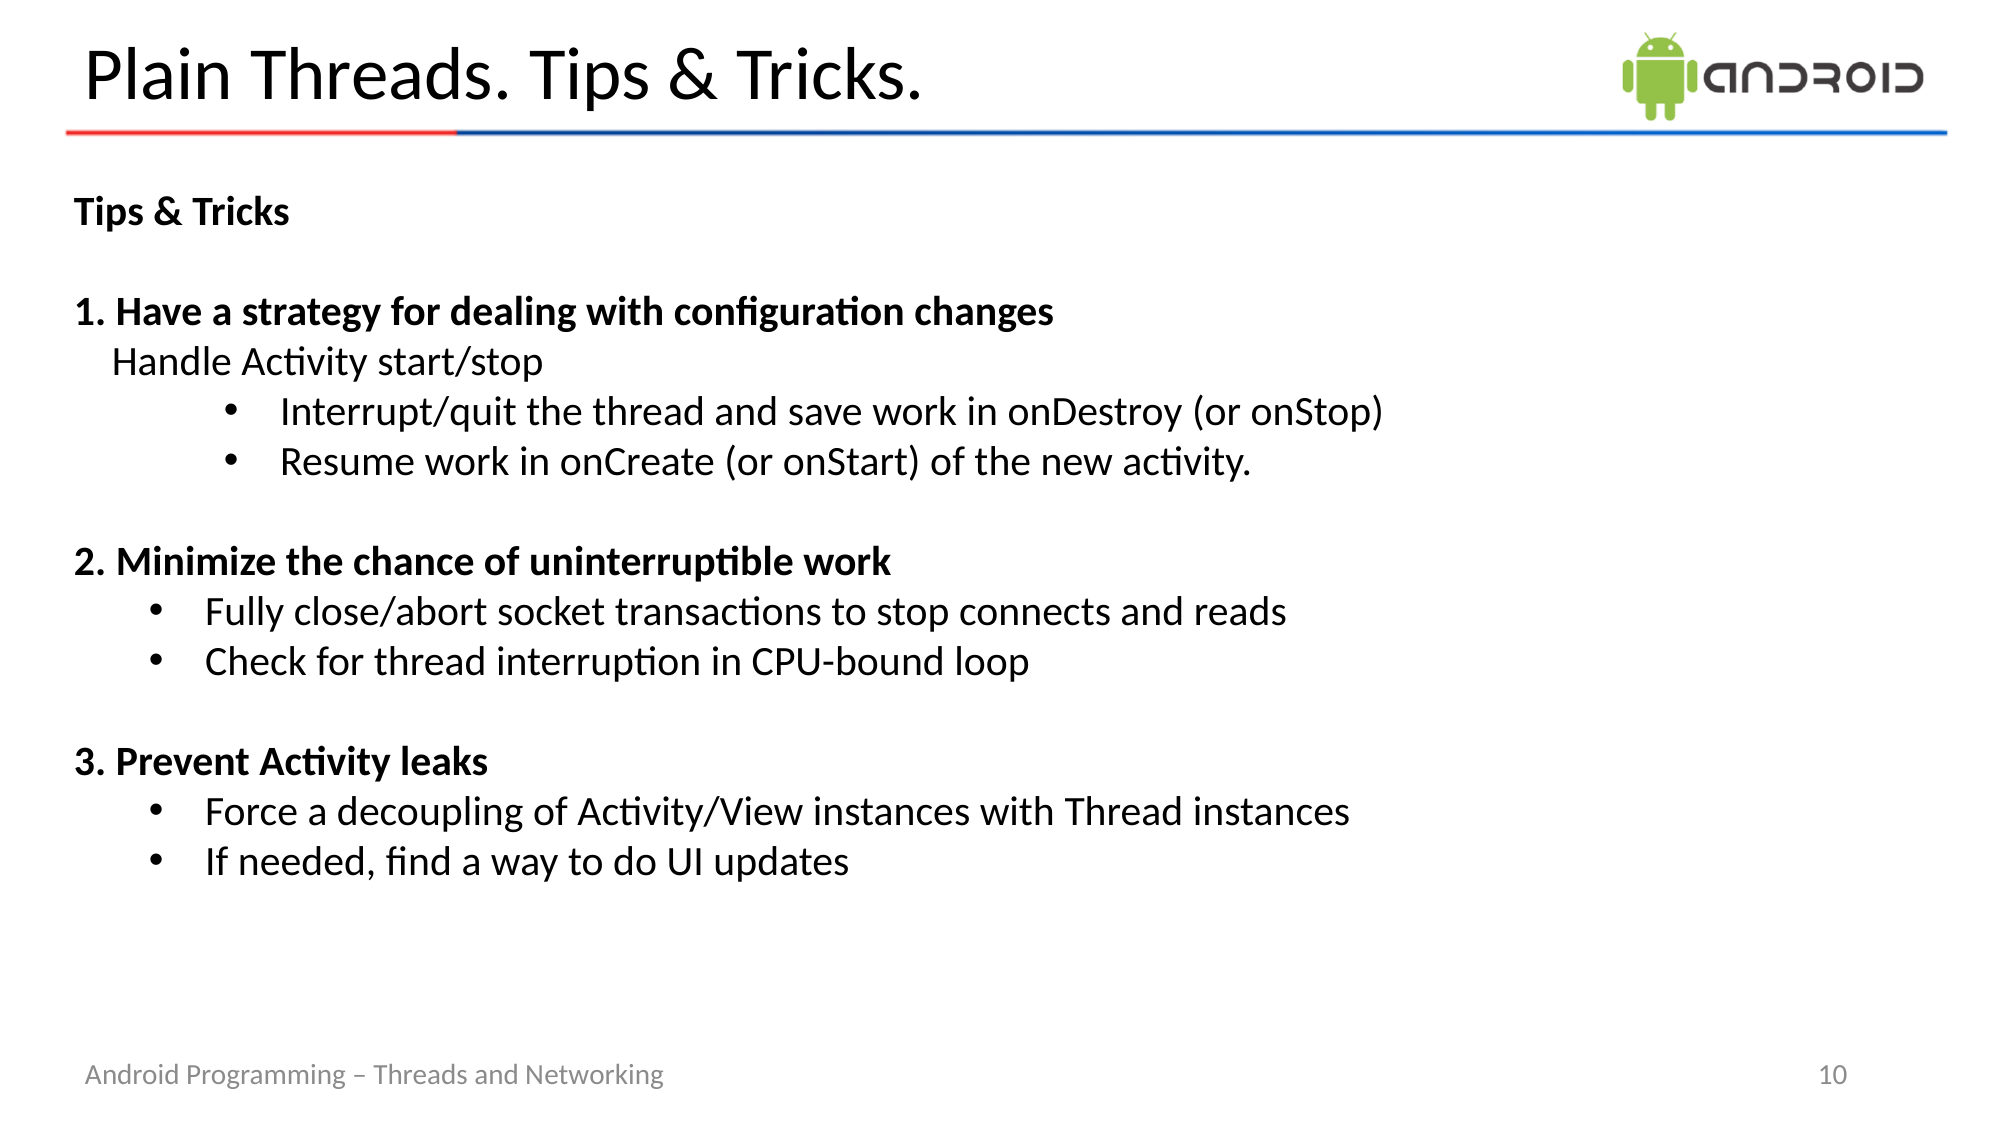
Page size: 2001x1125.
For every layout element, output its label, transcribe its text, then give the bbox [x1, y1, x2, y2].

picture [59, 0, 1970, 177]
slide_number 10 [1412, 1042, 1863, 1103]
footer Android Programming – Threads and Networking [69, 1042, 1412, 1103]
text_box Plain Threads. Tips & Tricks. [69, 17, 1130, 123]
text_box Tips & Tricks 1. Have a strategy for dealing with configuration changes Handle Activity start/stop Interrupt/quit the thread and save work in onDestroy (or onStop) Resume work in onCreate (or onStart) of the new activity. 2. Minimize the chance of uninterruptible work Fully close/abort socket transactions to stop connects and reads Check for thread interruption in CPU-bound loop 3. Prevent Activity leaks Force a decoupling of Activity/View instances with Thread instances If needed, find a way to do UI updates [59, 176, 1901, 942]
